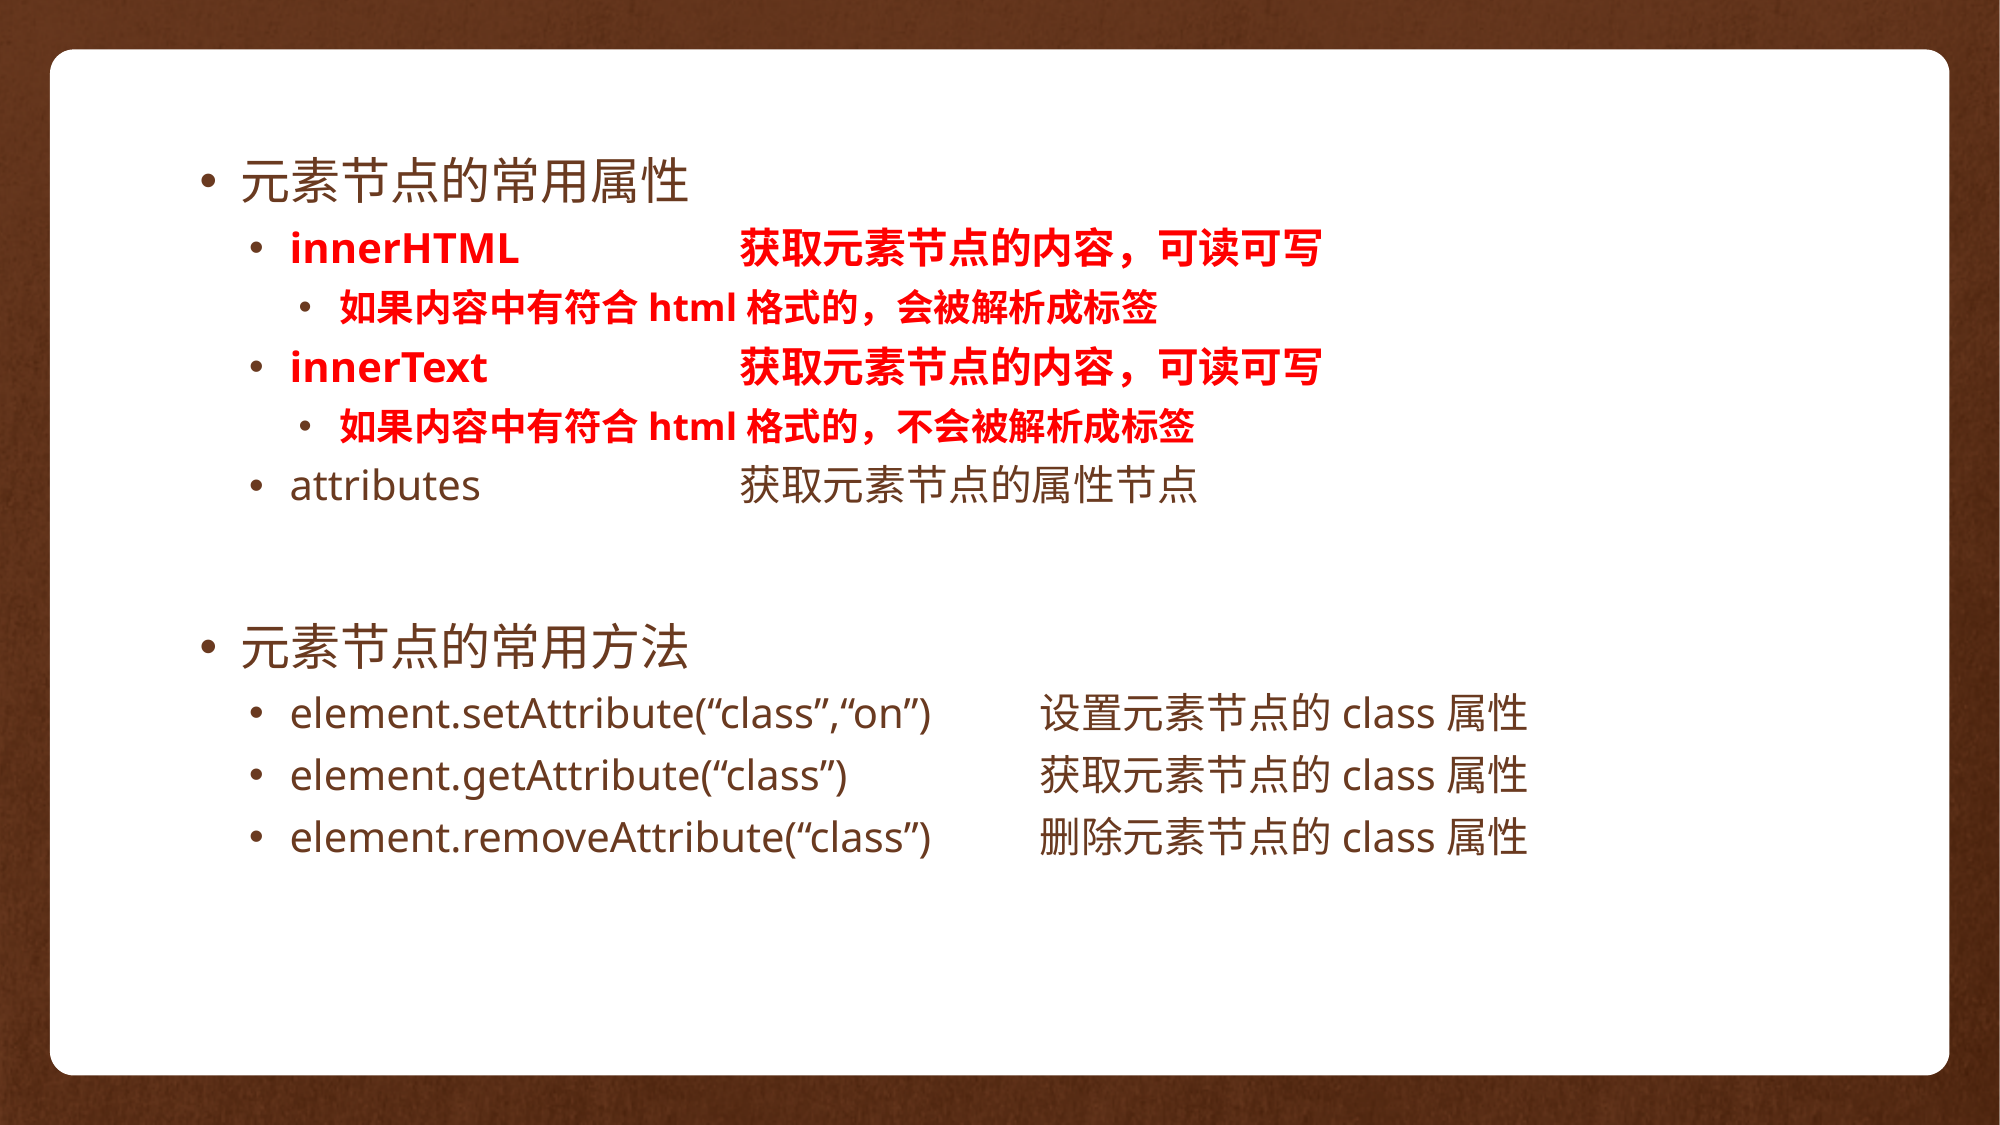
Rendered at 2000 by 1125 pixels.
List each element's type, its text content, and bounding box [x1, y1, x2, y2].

list 元素节点的常用属性 innerHTML 获取元素节点的内容，可读可写 如果内容中有符合html格式的，会被解析成标签 innerText 获取元素节点的内容，可读可写 如果内容中有符合html格式的，不会被解析成标签 attributes 获取元素节点的属性节点 元素节点的常用方法 element.setAttribute(“class”,“on”) 设置元素节点的class属性 element.getAttribute(“class”) 获取元素节点的class属性 element.removeAttribute(“class”) 删除元素节点的class属性 [184, 149, 1724, 965]
